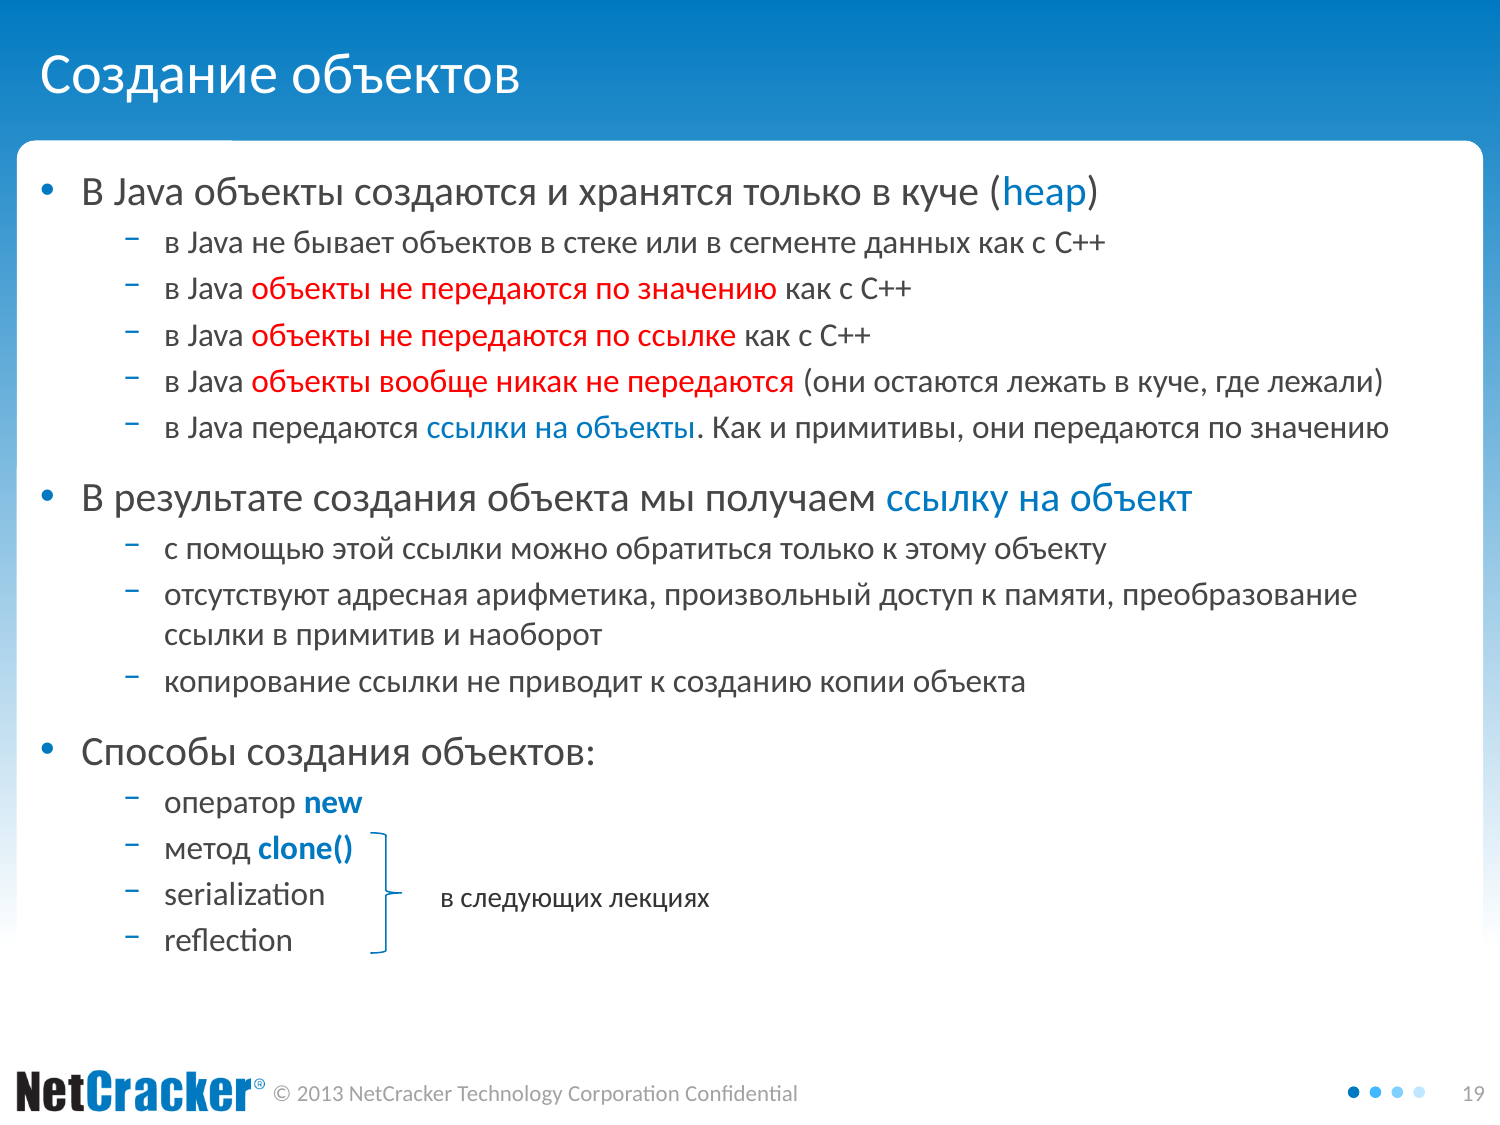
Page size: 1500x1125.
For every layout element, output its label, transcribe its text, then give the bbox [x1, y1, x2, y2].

title Создание объектов [16, 0, 1483, 141]
picture [5, 1062, 272, 1122]
text_box [370, 832, 403, 954]
text_box в следующих лекциях [425, 870, 726, 921]
list В Java объекты создаются и хранятся только в куче (heap) в Java не бывает объектов в стеке или в сегменте данных как с C++ в Java объекты не передаются по значению как с C++ в Java объекты не передаются по ссылке как с C++ в Java объекты вообще никак не передаются (они остаются лежать в куче, где лежали) в Java передаются ссылки на объекты. Как и примитивы, они передаются по значению В результате создания объекта мы получаем ссылку на объект с помощью этой ссылки можно обратиться только к этому объекту отсутствуют адресная арифметика, произвольный доступ к памяти, преобразование ссылки в примитив и наоборот копирование ссылки не приводит к созданию копии объекта Способы создания объектов: оператор new метод clone() serialization reflection [16, 140, 1482, 1043]
